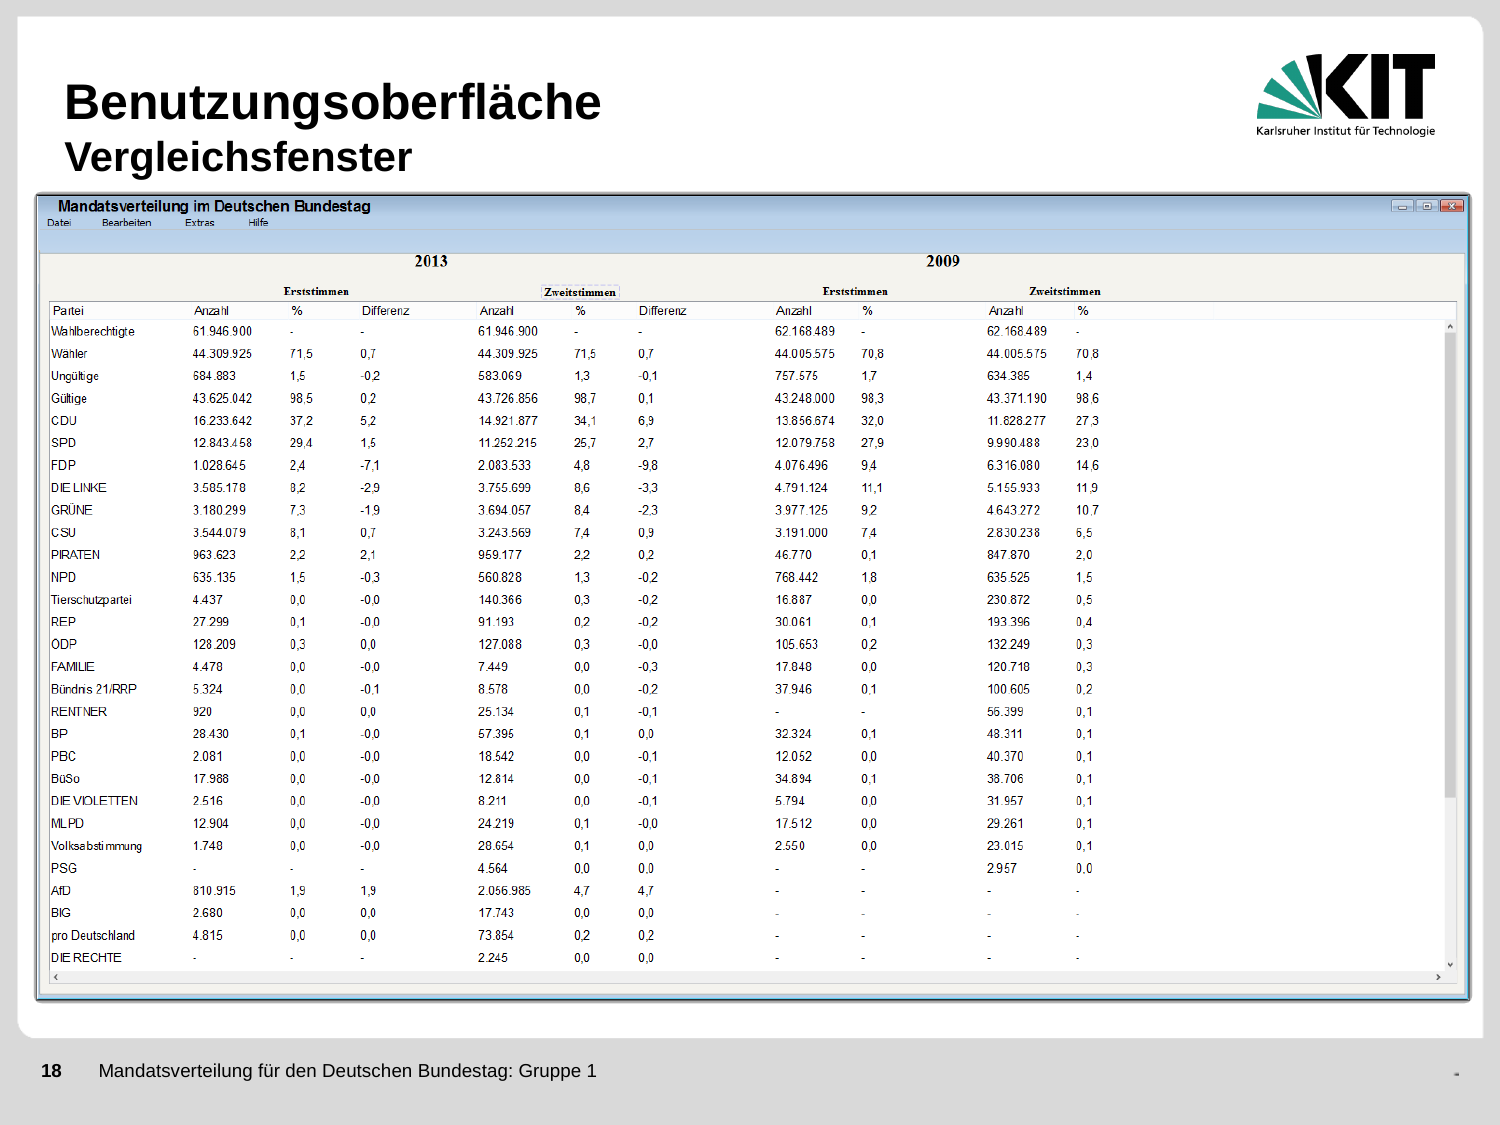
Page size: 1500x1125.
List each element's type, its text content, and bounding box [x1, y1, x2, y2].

footer Mandatsverteilung für den Deutschen Bundestag: Gruppe 1 [98, 1058, 784, 1119]
picture [0, 0, 1500, 1125]
title Benutzungsoberfläche Vergleichsfenster [64, 87, 1199, 180]
